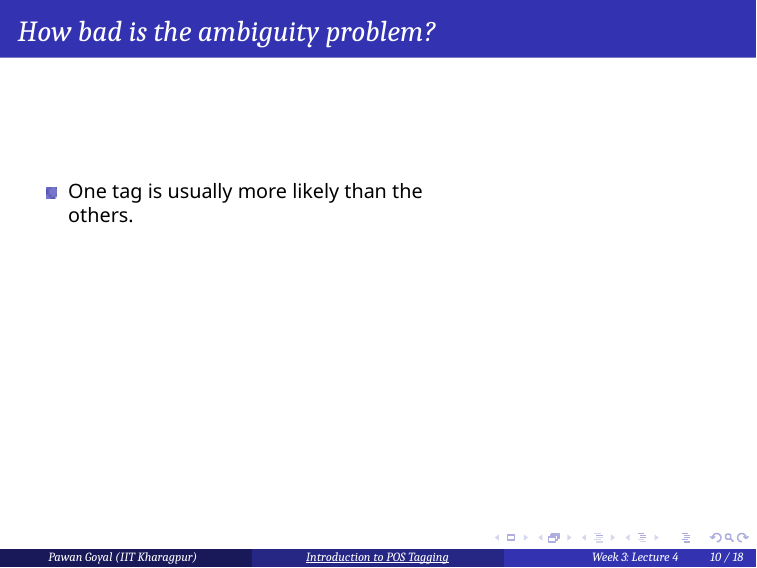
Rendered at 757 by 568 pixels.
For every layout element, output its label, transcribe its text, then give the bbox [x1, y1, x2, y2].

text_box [0, 548, 757, 568]
text_box [0, 0, 756, 58]
text_box How bad is the ambiguity problem? [15, 9, 448, 48]
text_box One tag is usually more likely than the others. [66, 176, 484, 227]
picture [45, 187, 57, 199]
